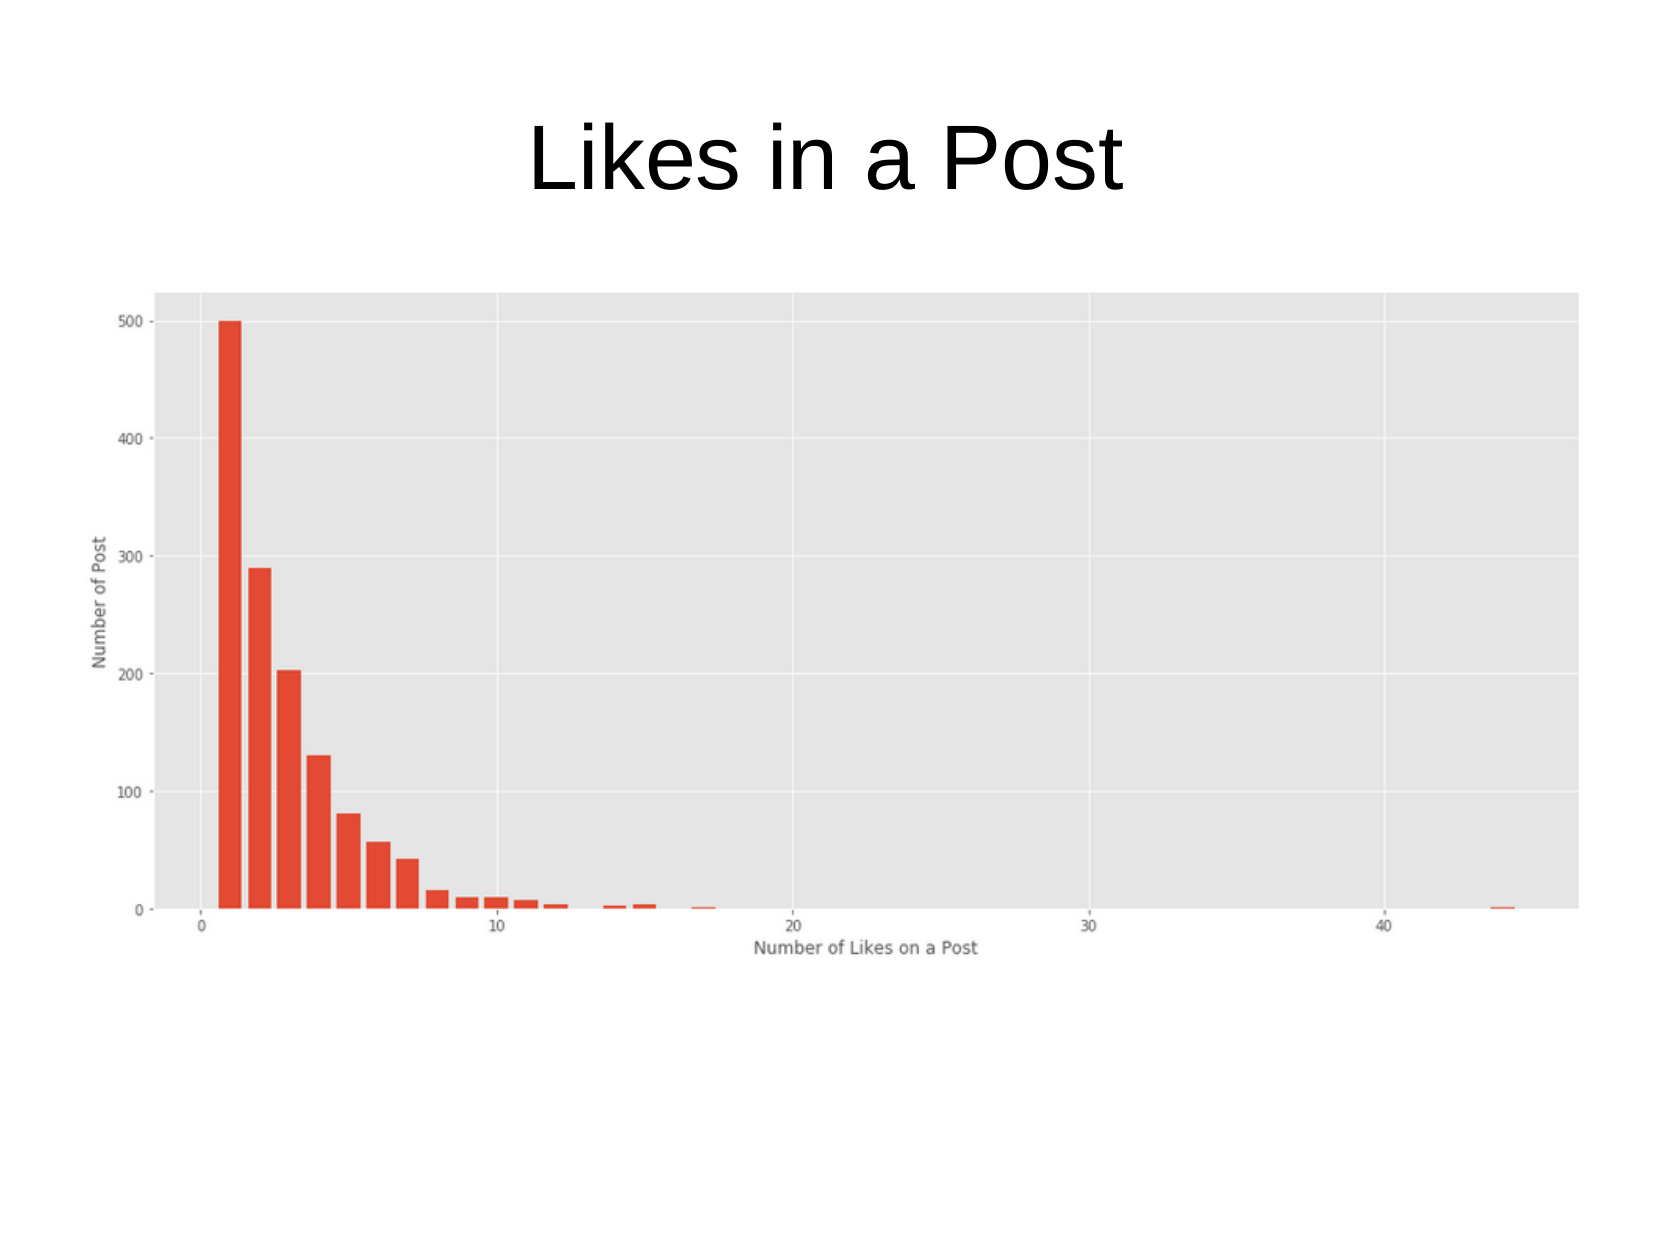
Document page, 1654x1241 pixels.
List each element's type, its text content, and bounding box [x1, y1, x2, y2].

text_box Likes in a Post [82, 49, 1571, 257]
picture [66, 282, 1607, 968]
